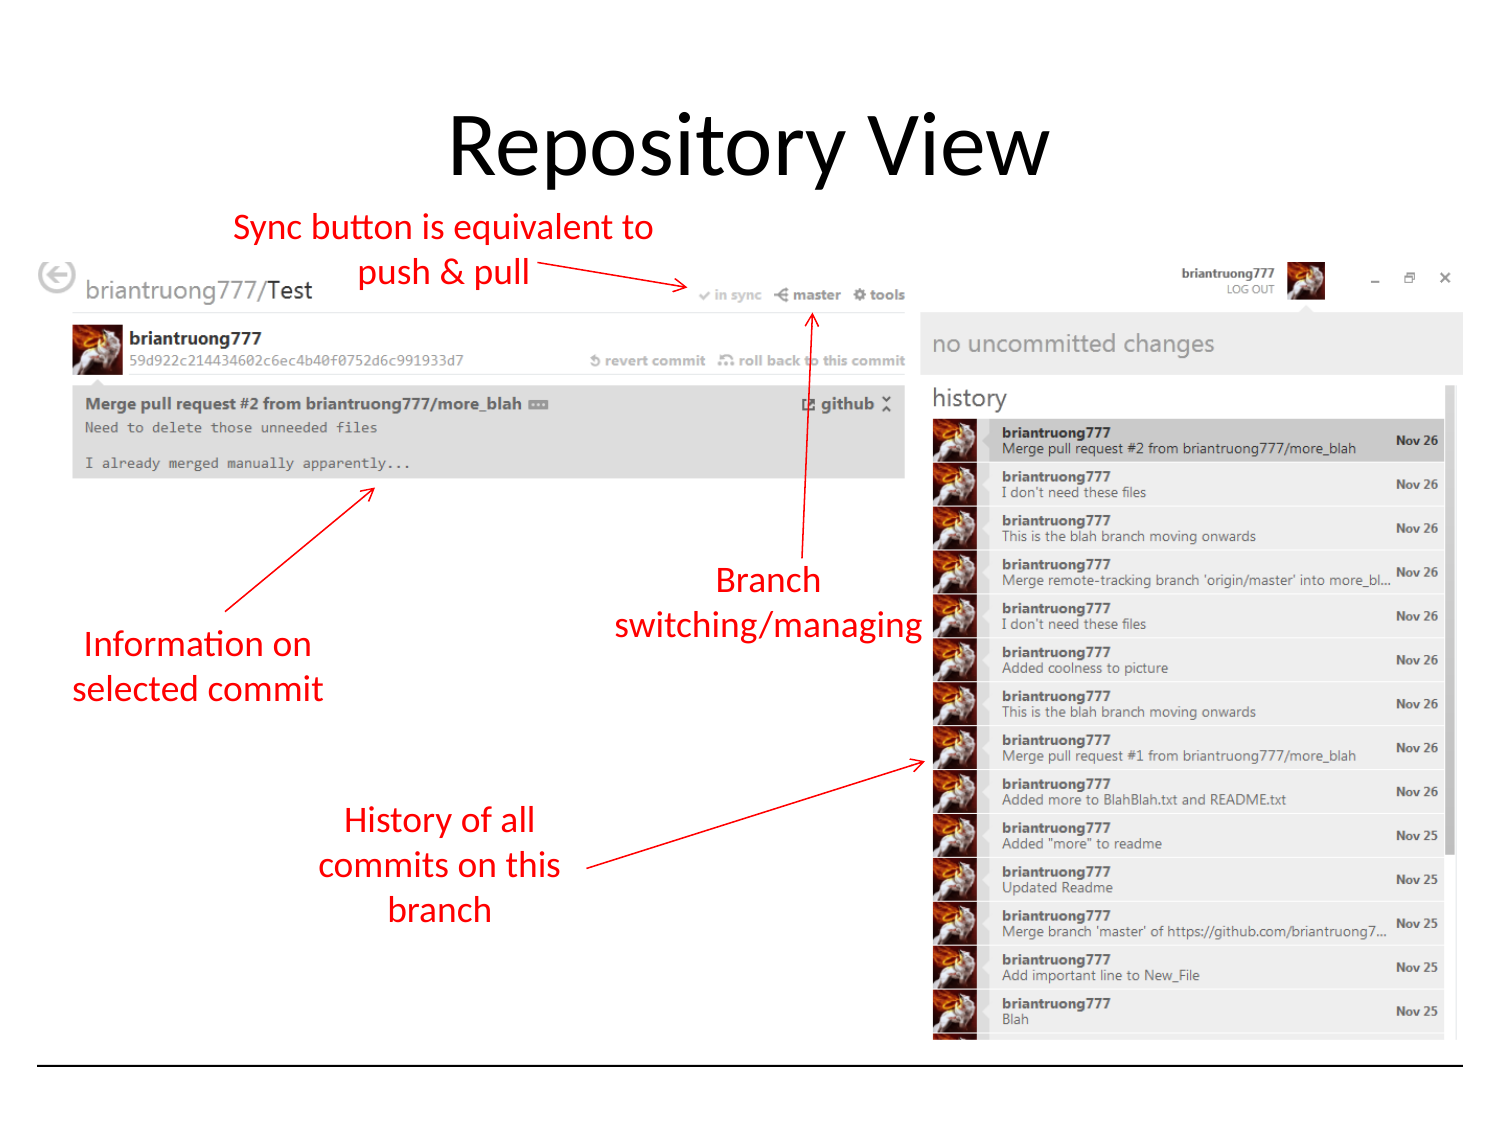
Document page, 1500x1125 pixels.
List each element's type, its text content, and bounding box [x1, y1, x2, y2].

picture [37, 262, 1463, 1068]
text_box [224, 487, 376, 612]
text_box Sync button is equivalent to push & pull [187, 194, 700, 260]
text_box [537, 262, 688, 288]
title Repository View [75, 45, 1425, 233]
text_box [586, 761, 926, 869]
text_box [801, 312, 813, 559]
